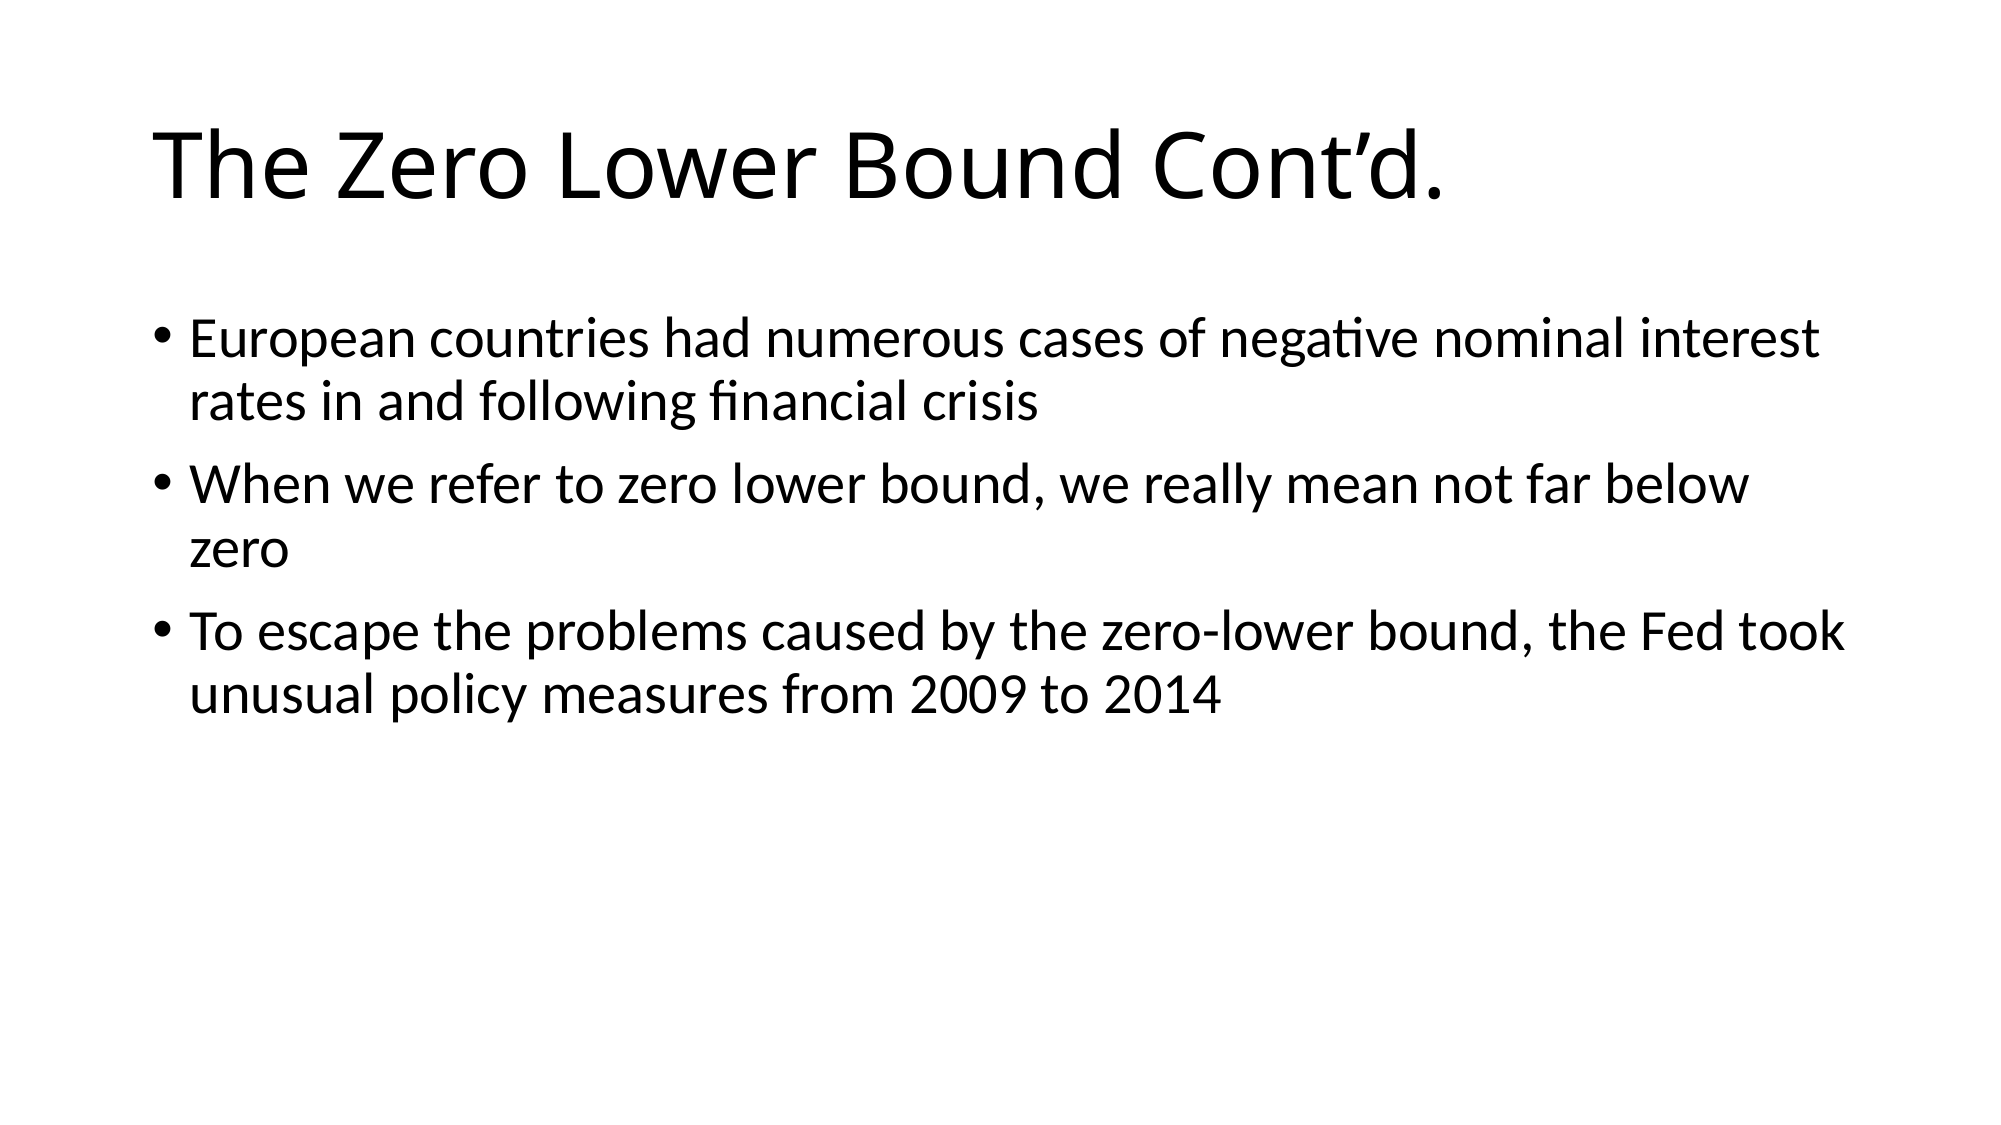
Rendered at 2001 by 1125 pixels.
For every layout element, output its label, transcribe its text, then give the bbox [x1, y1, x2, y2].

list European countries had numerous cases of negative nominal interest rates in and following financial crisis When we refer to zero lower bound, we really mean not far below zero To escape the problems caused by the zero-lower bound, the Fed took unusual policy measures from 2009 to 2014 [137, 299, 1863, 1014]
title The Zero Lower Bound Cont’d. [137, 59, 1863, 278]
